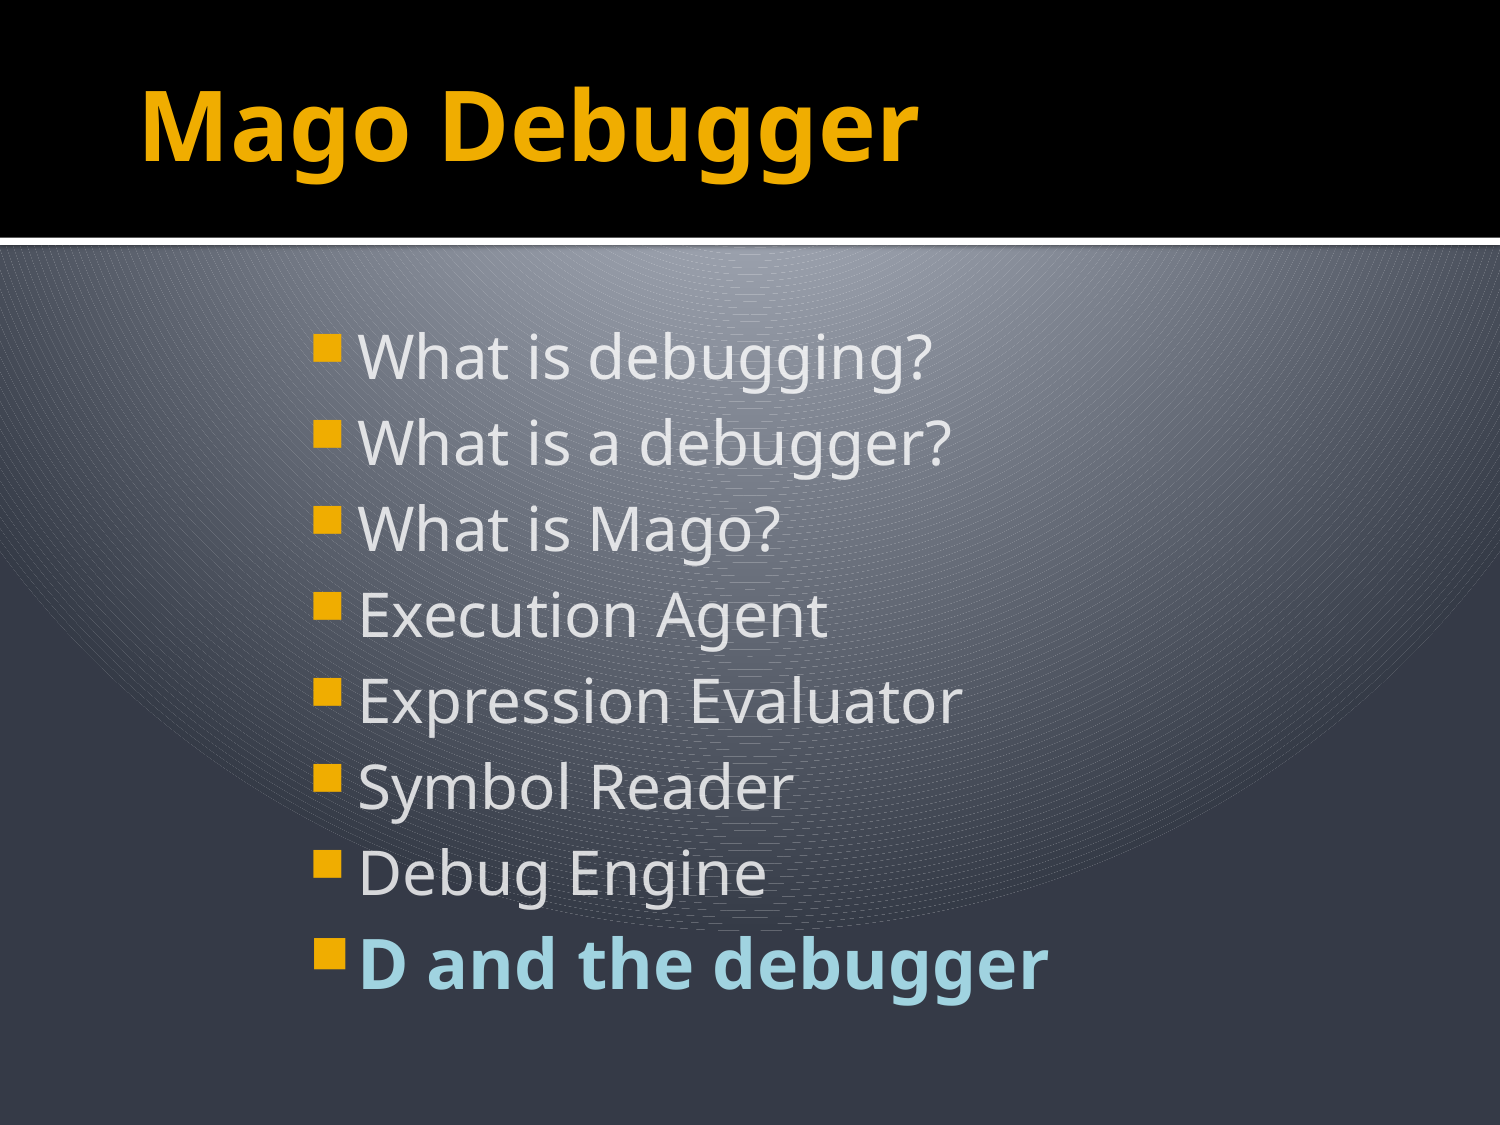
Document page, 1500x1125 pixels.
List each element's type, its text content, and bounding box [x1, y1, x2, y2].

title Mago Debugger [123, 19, 1438, 225]
list What is debugging? What is a debugger? What is Mago? Execution Agent Expression Evaluator Symbol Reader Debug Engine D and the debugger [281, 299, 1219, 1013]
